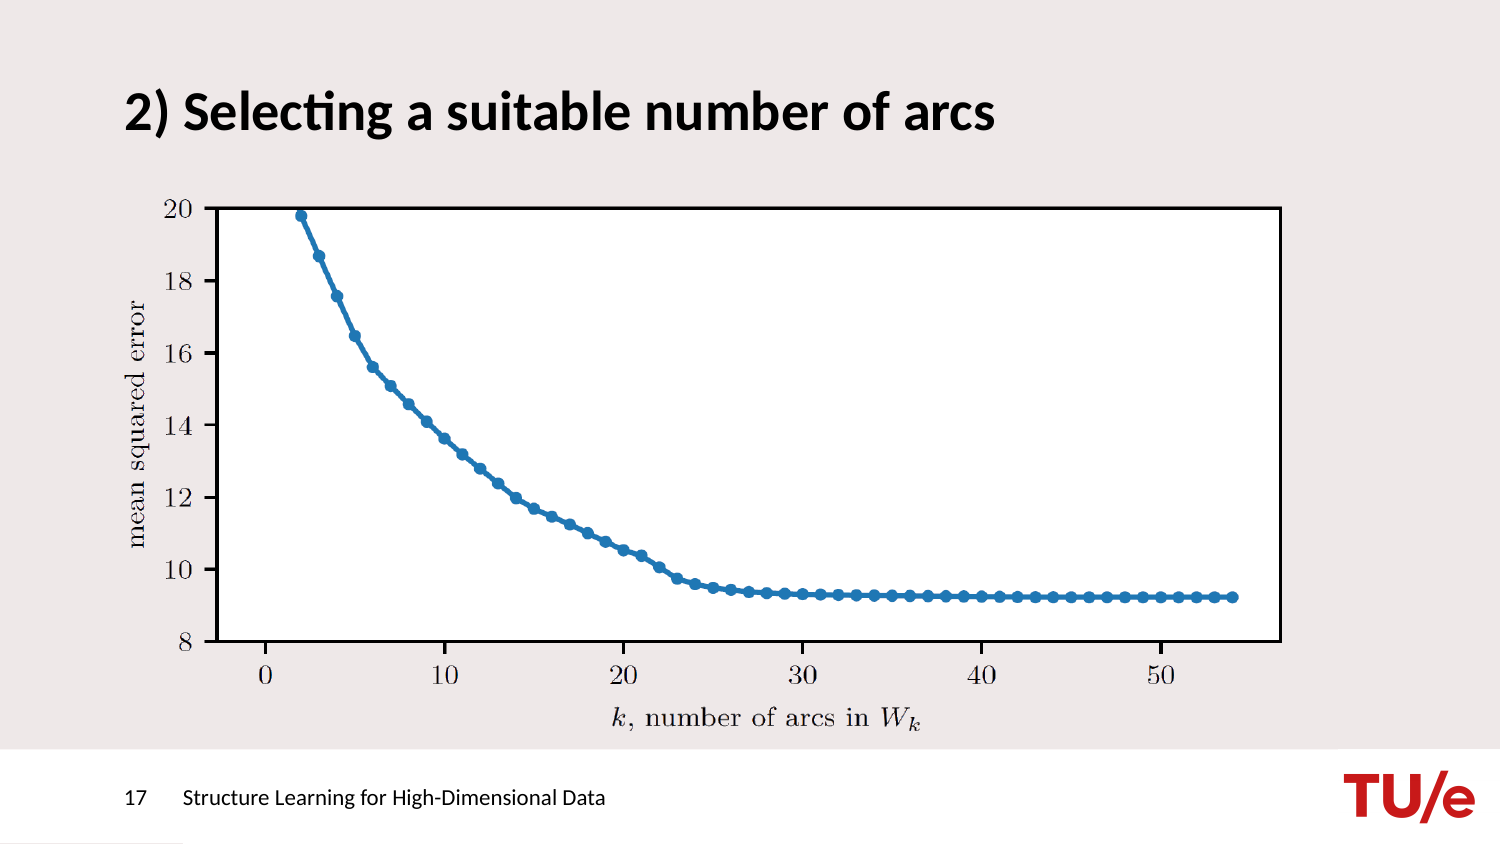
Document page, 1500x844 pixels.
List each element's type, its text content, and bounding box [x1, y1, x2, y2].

slide_number 17 [0, 749, 183, 844]
footer Structure Learning for High-Dimensional Data [183, 749, 1339, 844]
picture [1339, 749, 1500, 844]
picture [124, 199, 1282, 731]
title 2) Selecting a suitable number of arcs [124, 85, 1364, 174]
